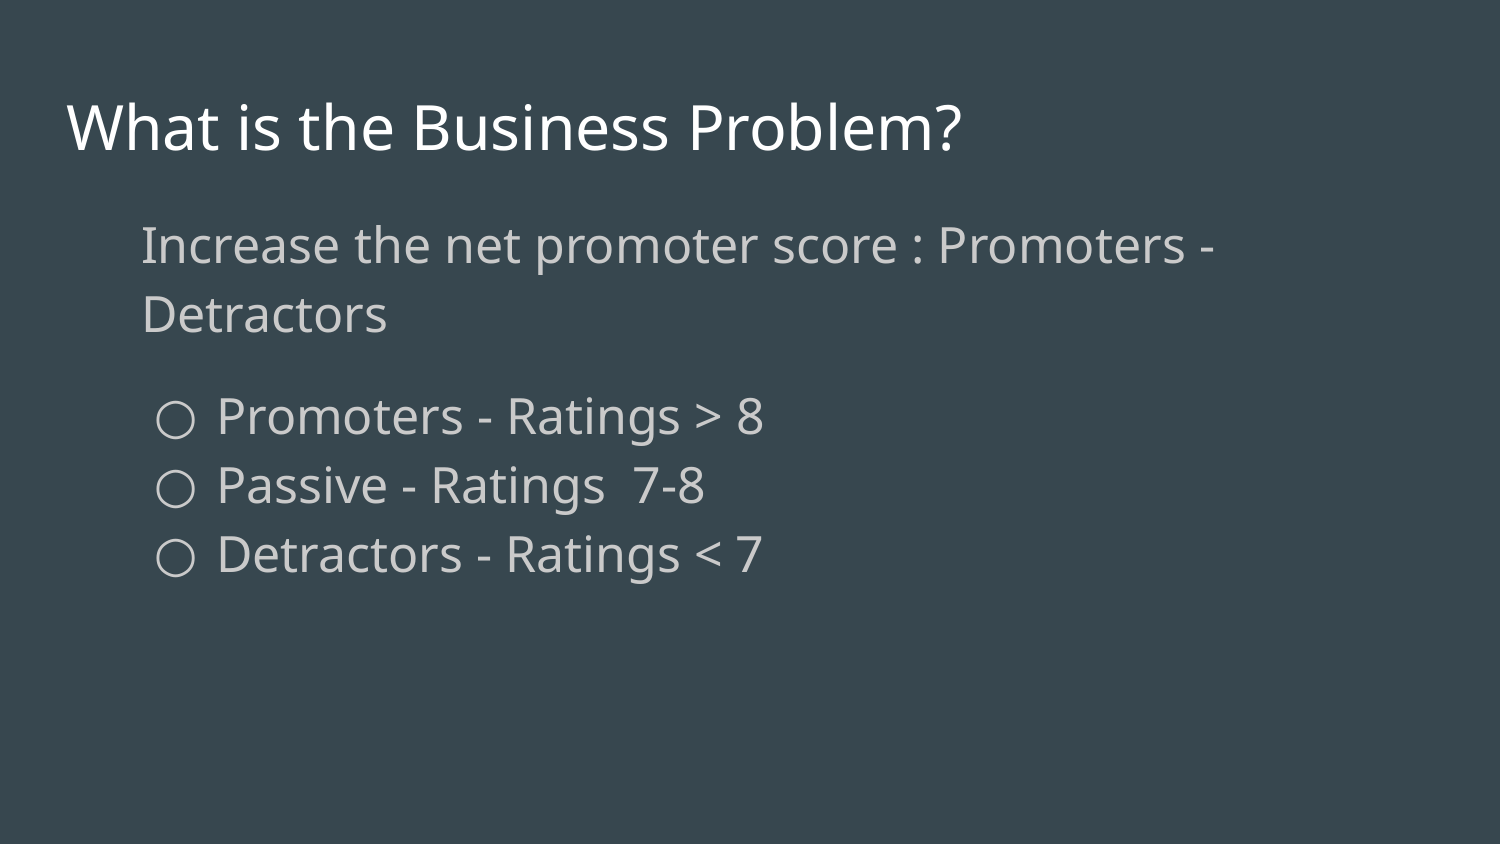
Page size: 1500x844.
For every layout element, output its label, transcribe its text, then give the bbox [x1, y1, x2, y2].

list Increase the net promoter score : Promoters - Detractors Promoters - Ratings > 8 Passive - Ratings 7-8 Detractors - Ratings < 7 [51, 189, 1449, 750]
title What is the Business Problem? [51, 72, 1449, 167]
